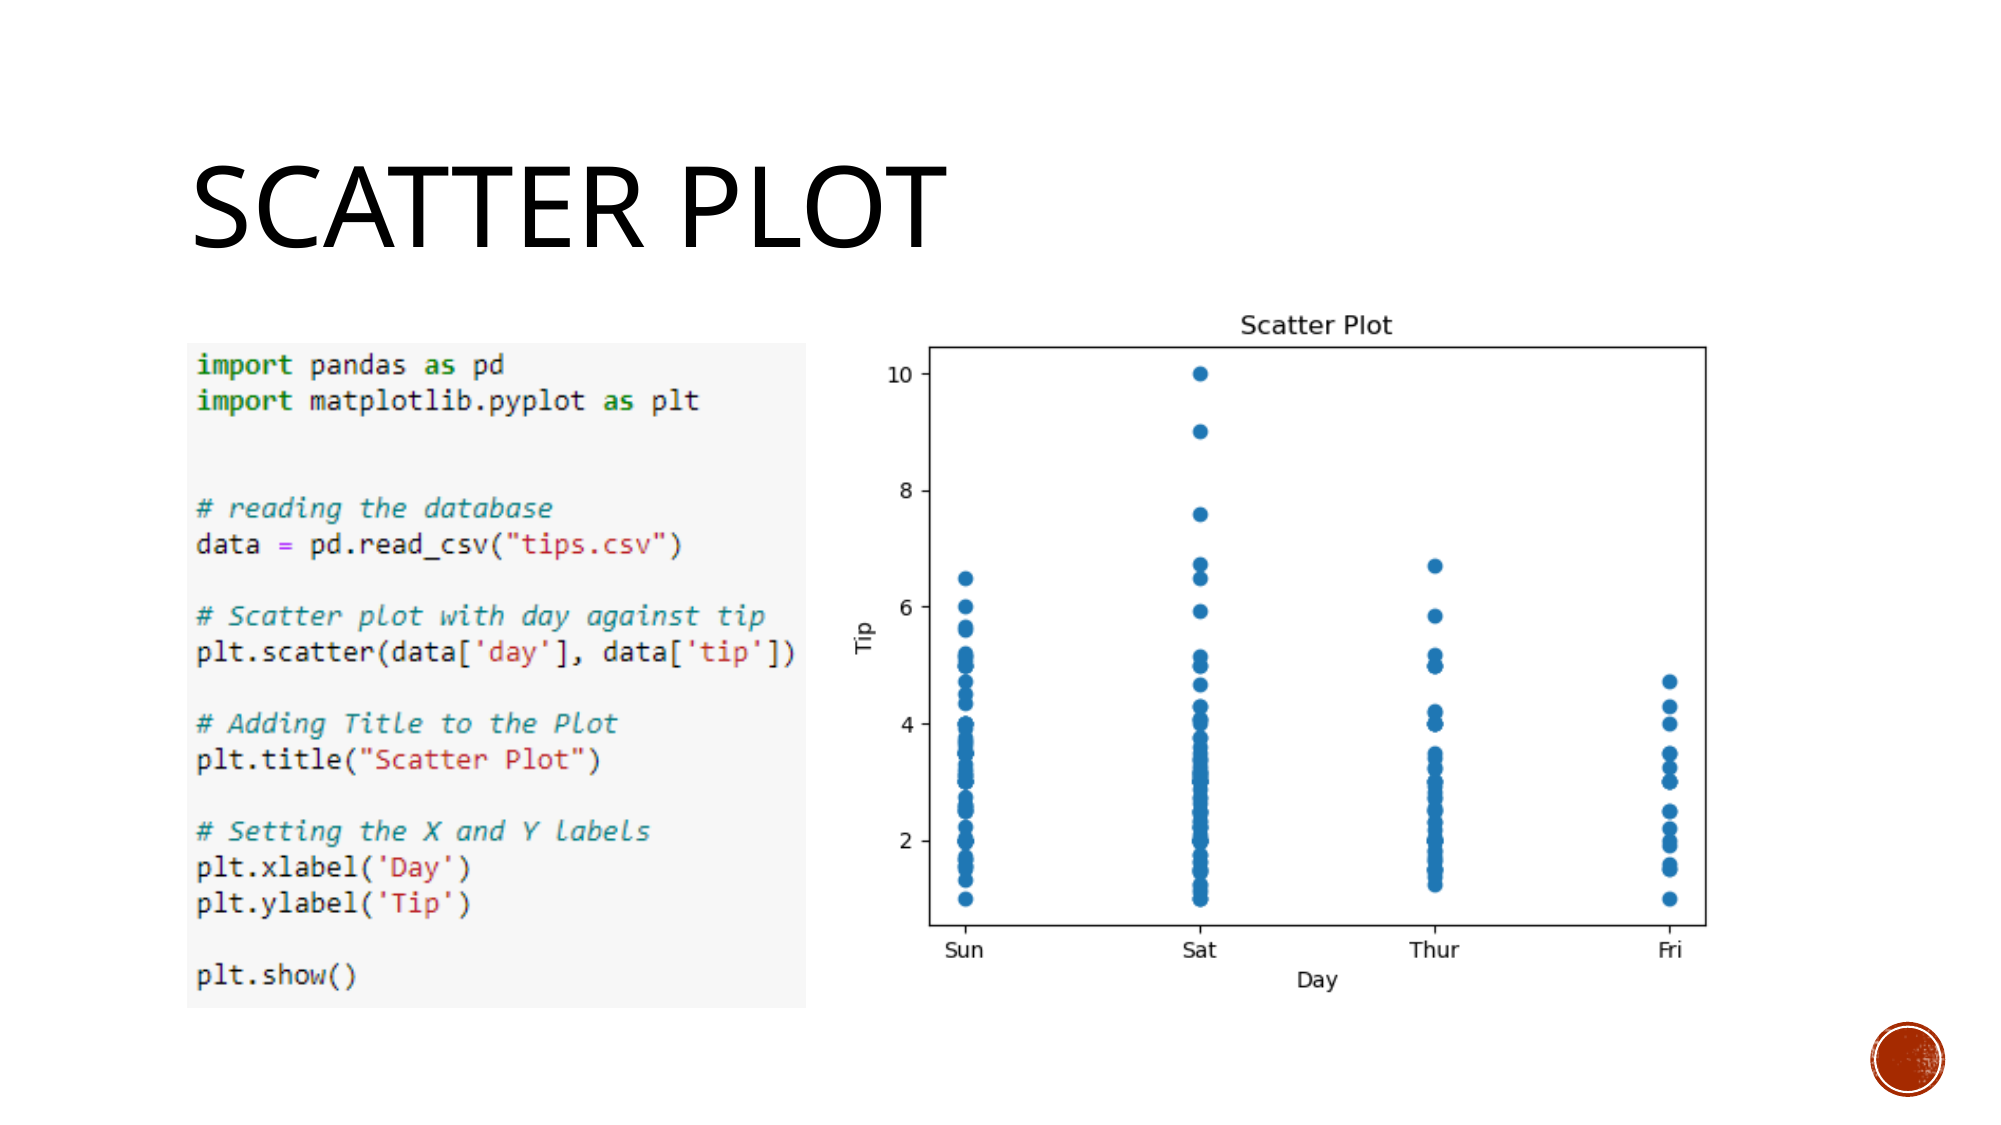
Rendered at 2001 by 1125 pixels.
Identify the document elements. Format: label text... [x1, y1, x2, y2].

picture [840, 300, 1721, 1008]
picture [187, 343, 806, 1008]
title Scatter plot [175, 79, 1826, 344]
